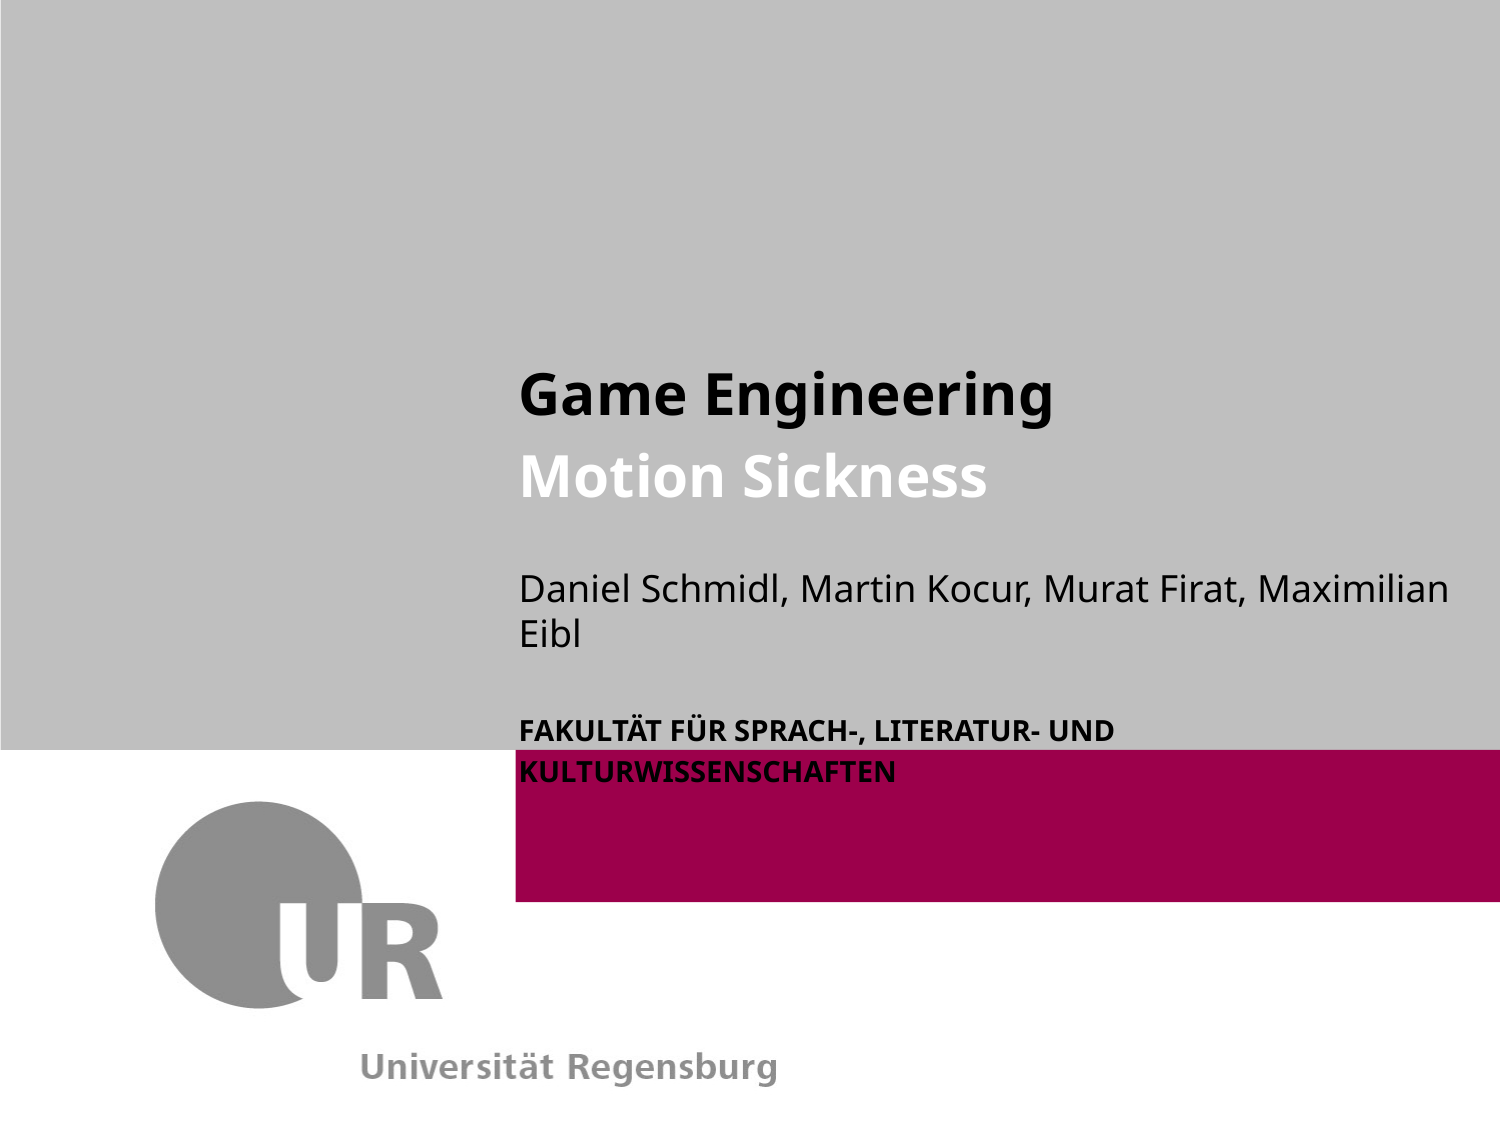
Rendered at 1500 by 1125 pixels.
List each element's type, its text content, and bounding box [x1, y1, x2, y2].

list Motion Sickness [503, 431, 1471, 514]
picture [0, 783, 799, 1125]
list Game Engineering [503, 349, 1471, 431]
